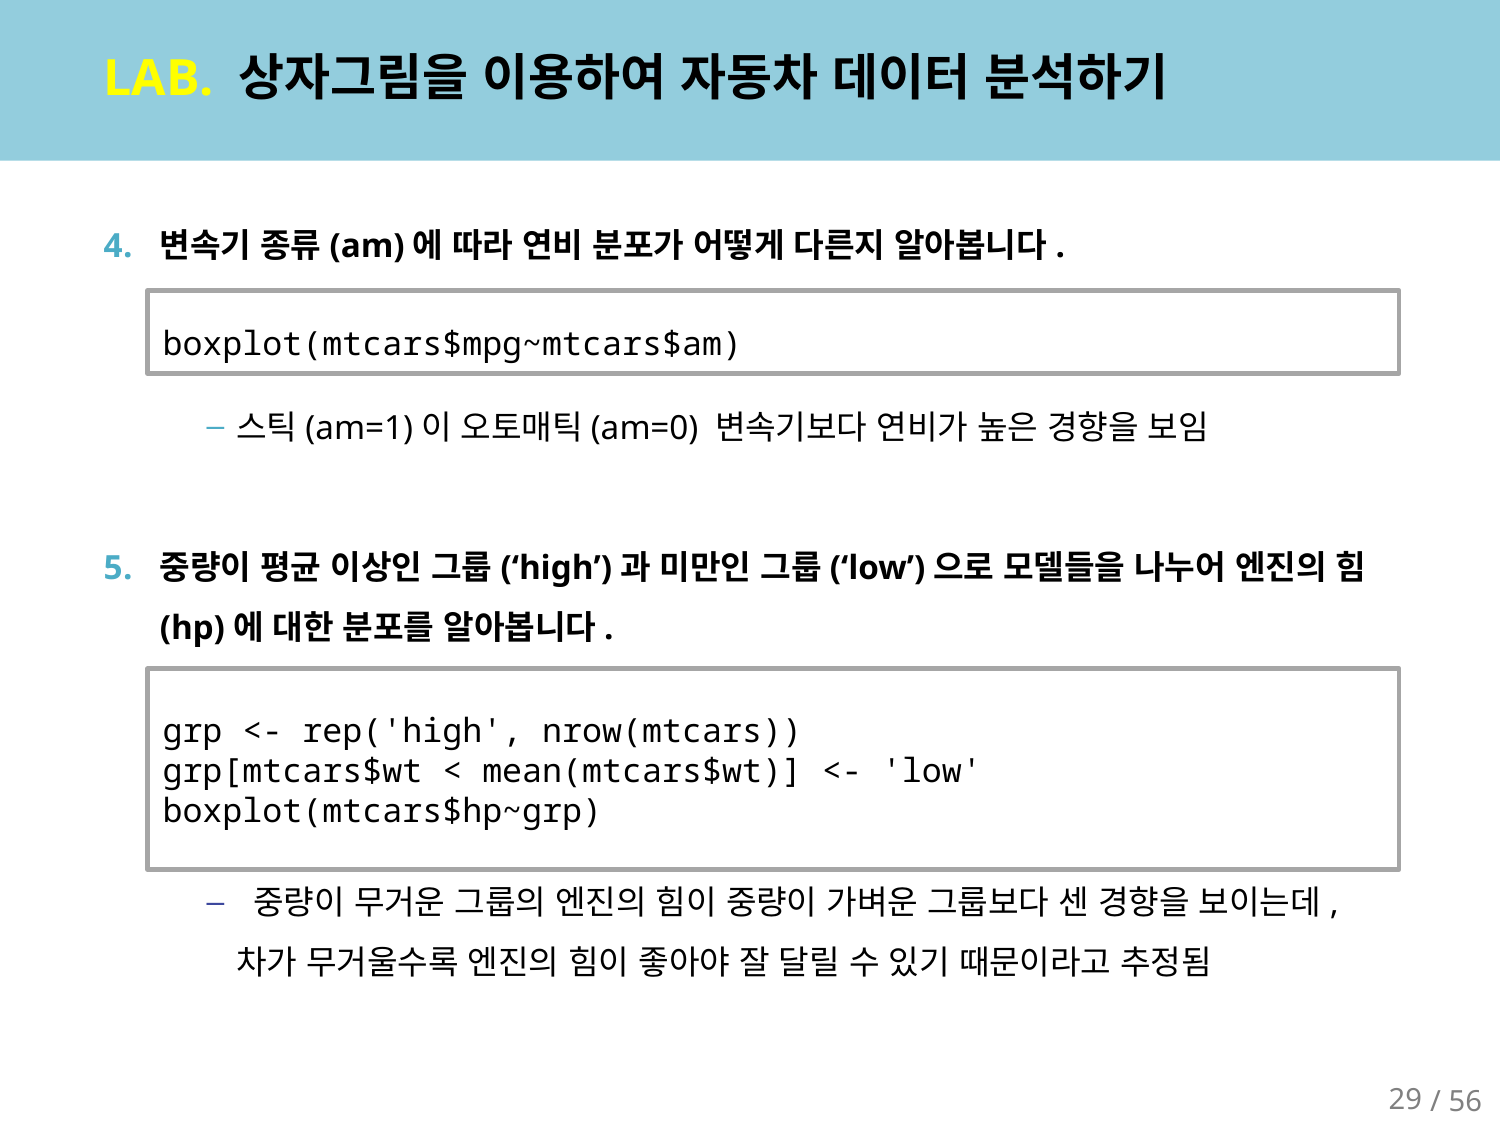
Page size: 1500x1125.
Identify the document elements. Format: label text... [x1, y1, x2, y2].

list 변속기 종류(am)에 따라 연비 분포가 어떻게 다른지 알아봅니다. 스틱(am=1)이 오토매틱(am=0) 변속기보다 연비가 높은 경향을 보임 중량이 평균 이상인 그룹(‘high’)과 미만인 그룹(‘low’)으로 모델들을 나누어 엔진의 힘(hp)에 대한 분포를 알아봅니다. 중량이 무거운 그룹의 엔진의 힘이 중량이 가벼운 그룹보다 센 경향을 보이는데, 차가 무거울수록 엔진의 힘이 좋아야 잘 달릴 수 있기 때문이라고 추정됨 [88, 196, 1424, 1095]
text_box grp <- rep('high', nrow(mtcars)) grp[mtcars$wt < mean(mtcars$wt)] <- 'low' boxplot(mtcars$hp~grp) [147, 668, 1400, 870]
text_box [0, 0, 1500, 161]
text_box boxplot(mtcars$mpg~mtcars$am) [147, 290, 1400, 374]
title LAB. 상자그림을 이용하여 자동차 데이터 분석하기 [88, 30, 1400, 121]
